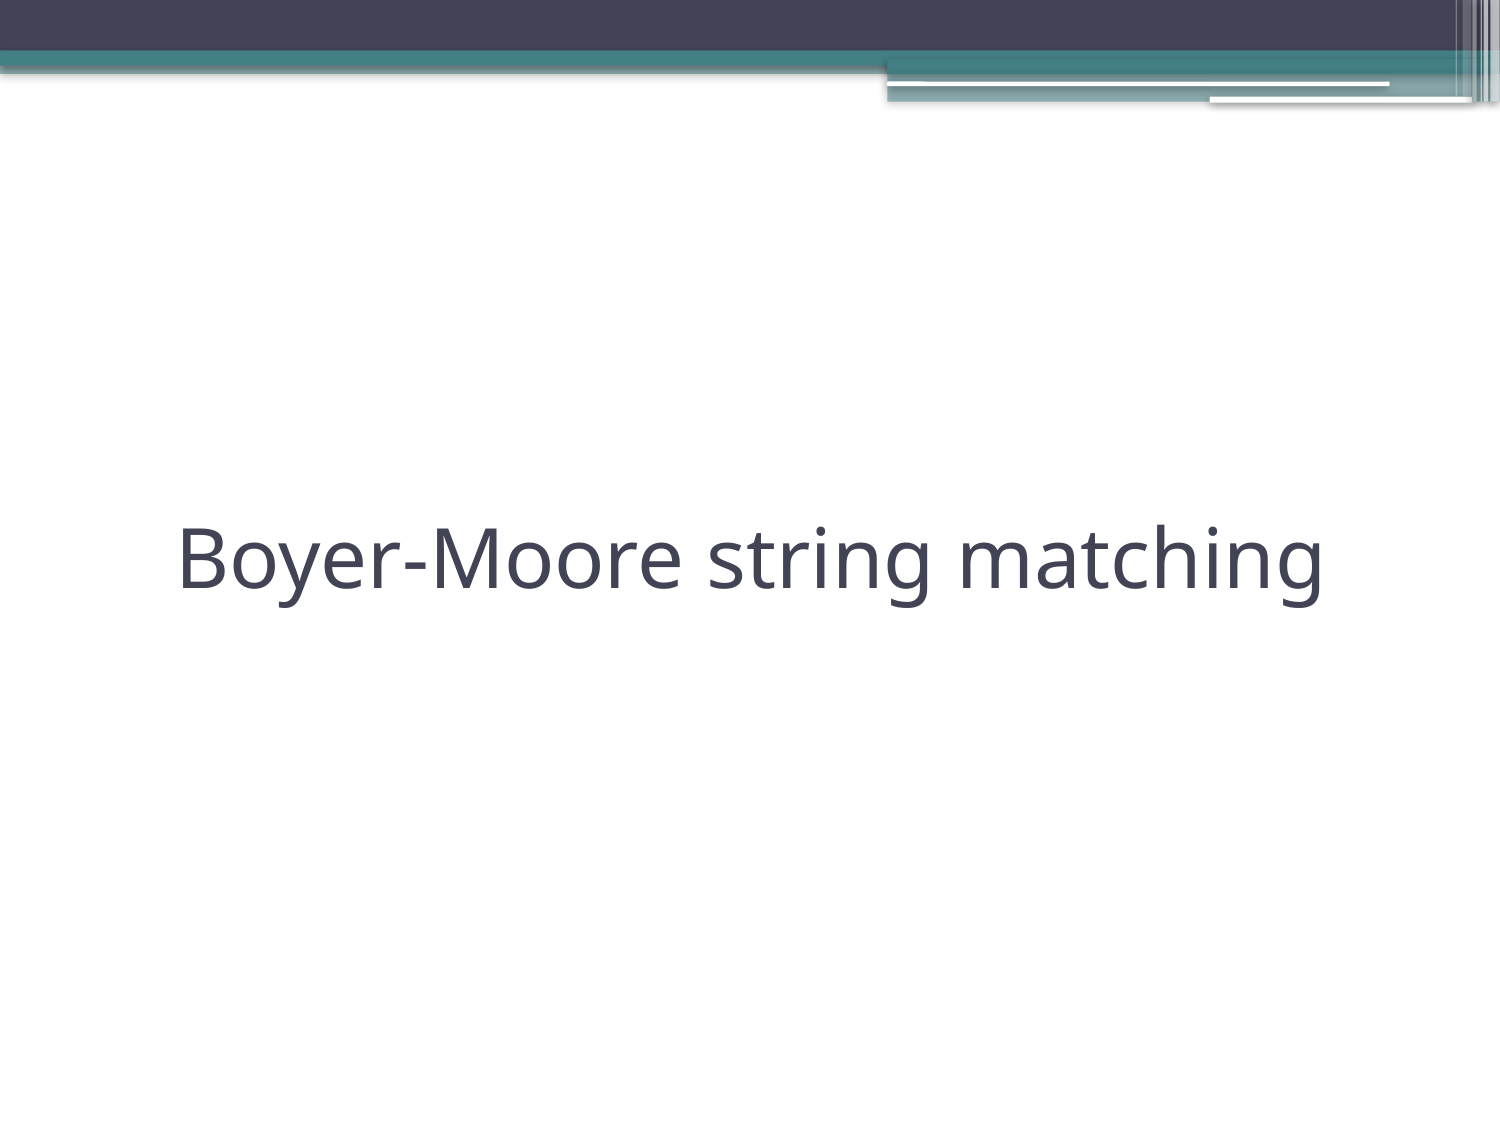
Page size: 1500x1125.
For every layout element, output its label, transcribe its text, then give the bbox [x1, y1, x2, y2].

title Boyer-Moore string matching [76, 468, 1427, 643]
